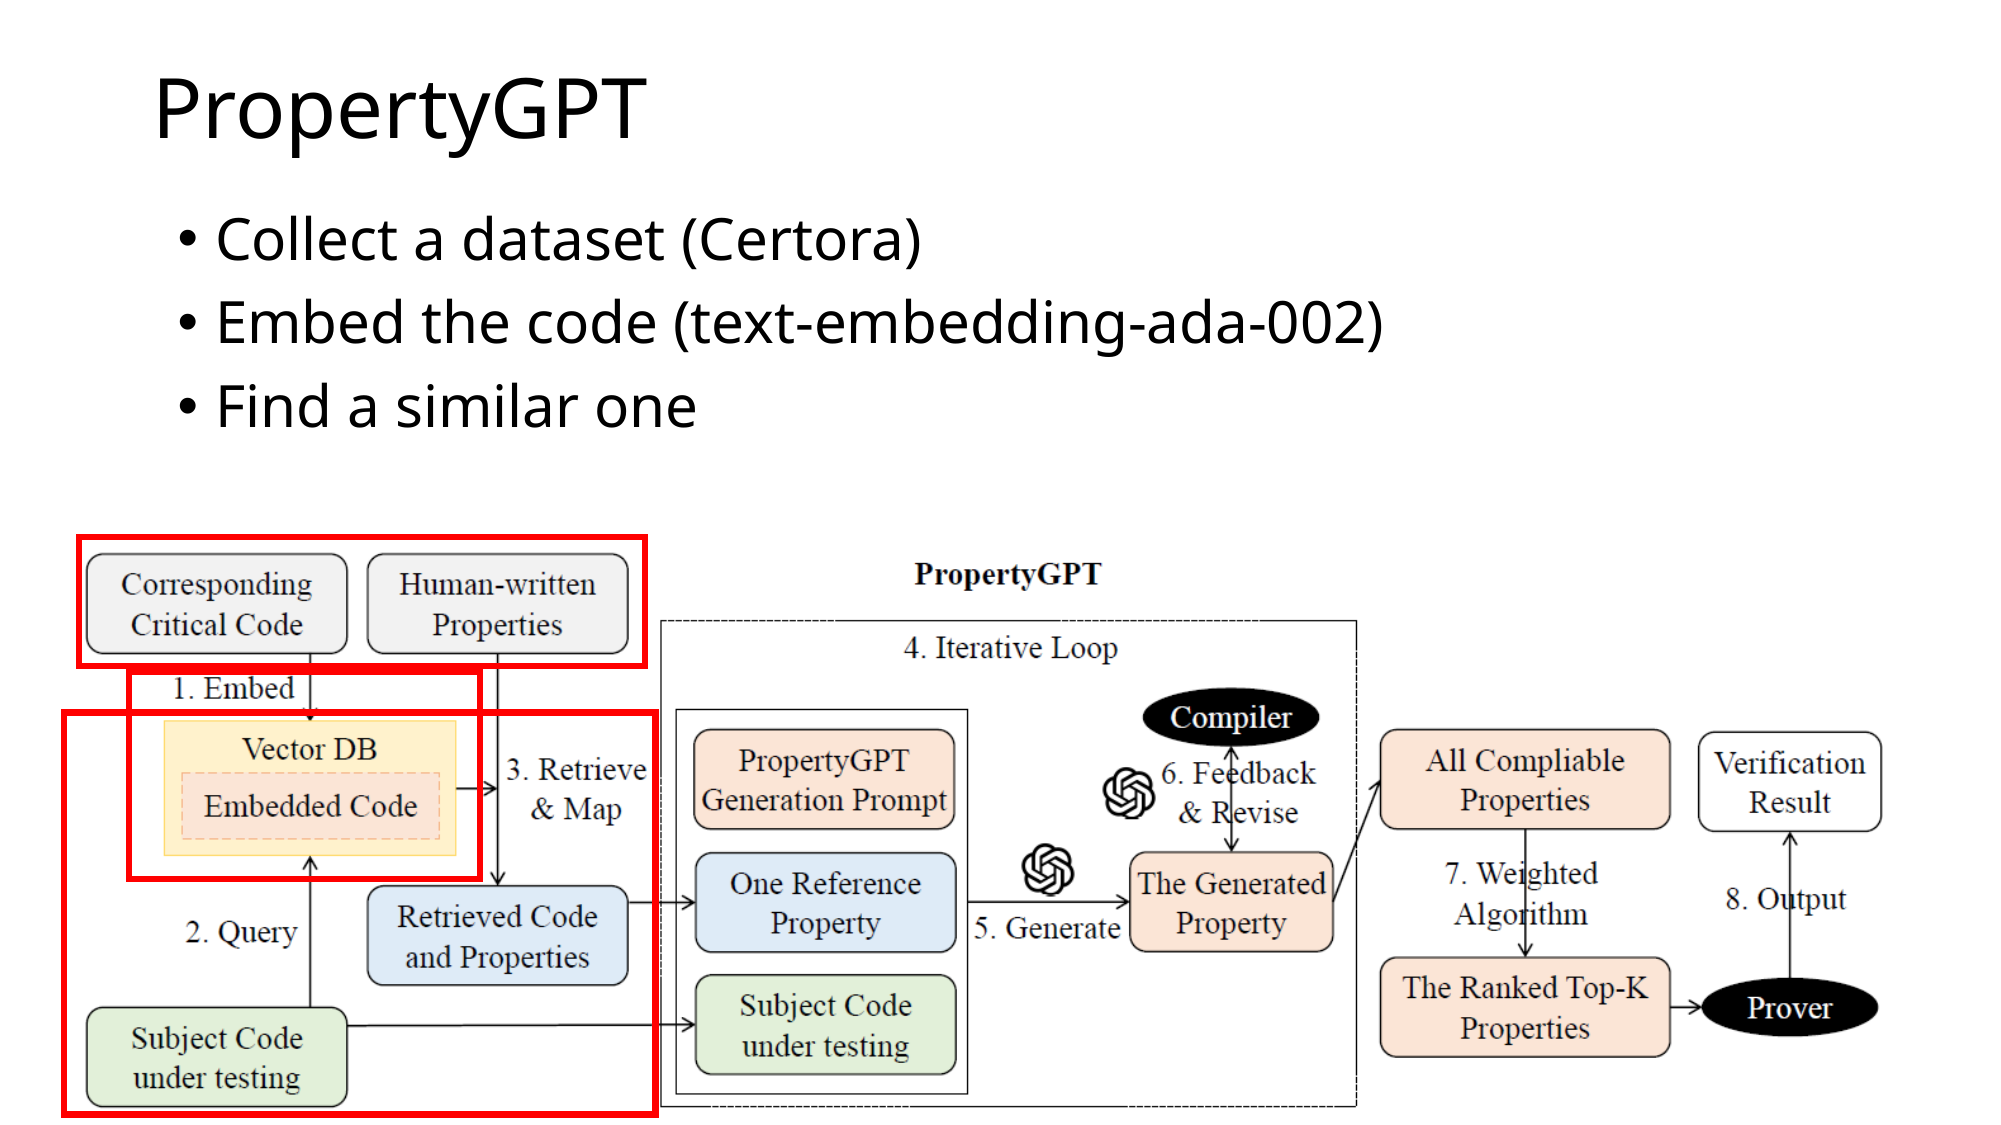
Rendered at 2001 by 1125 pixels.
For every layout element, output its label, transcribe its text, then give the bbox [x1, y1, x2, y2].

text_box Collect a dataset (Certora) Embed the code (text-embedding-ada-002) Find a similar one [162, 202, 1888, 524]
text_box [62, 711, 657, 1116]
title PropertyGPT [137, 3, 1863, 221]
picture [78, 524, 1922, 1115]
